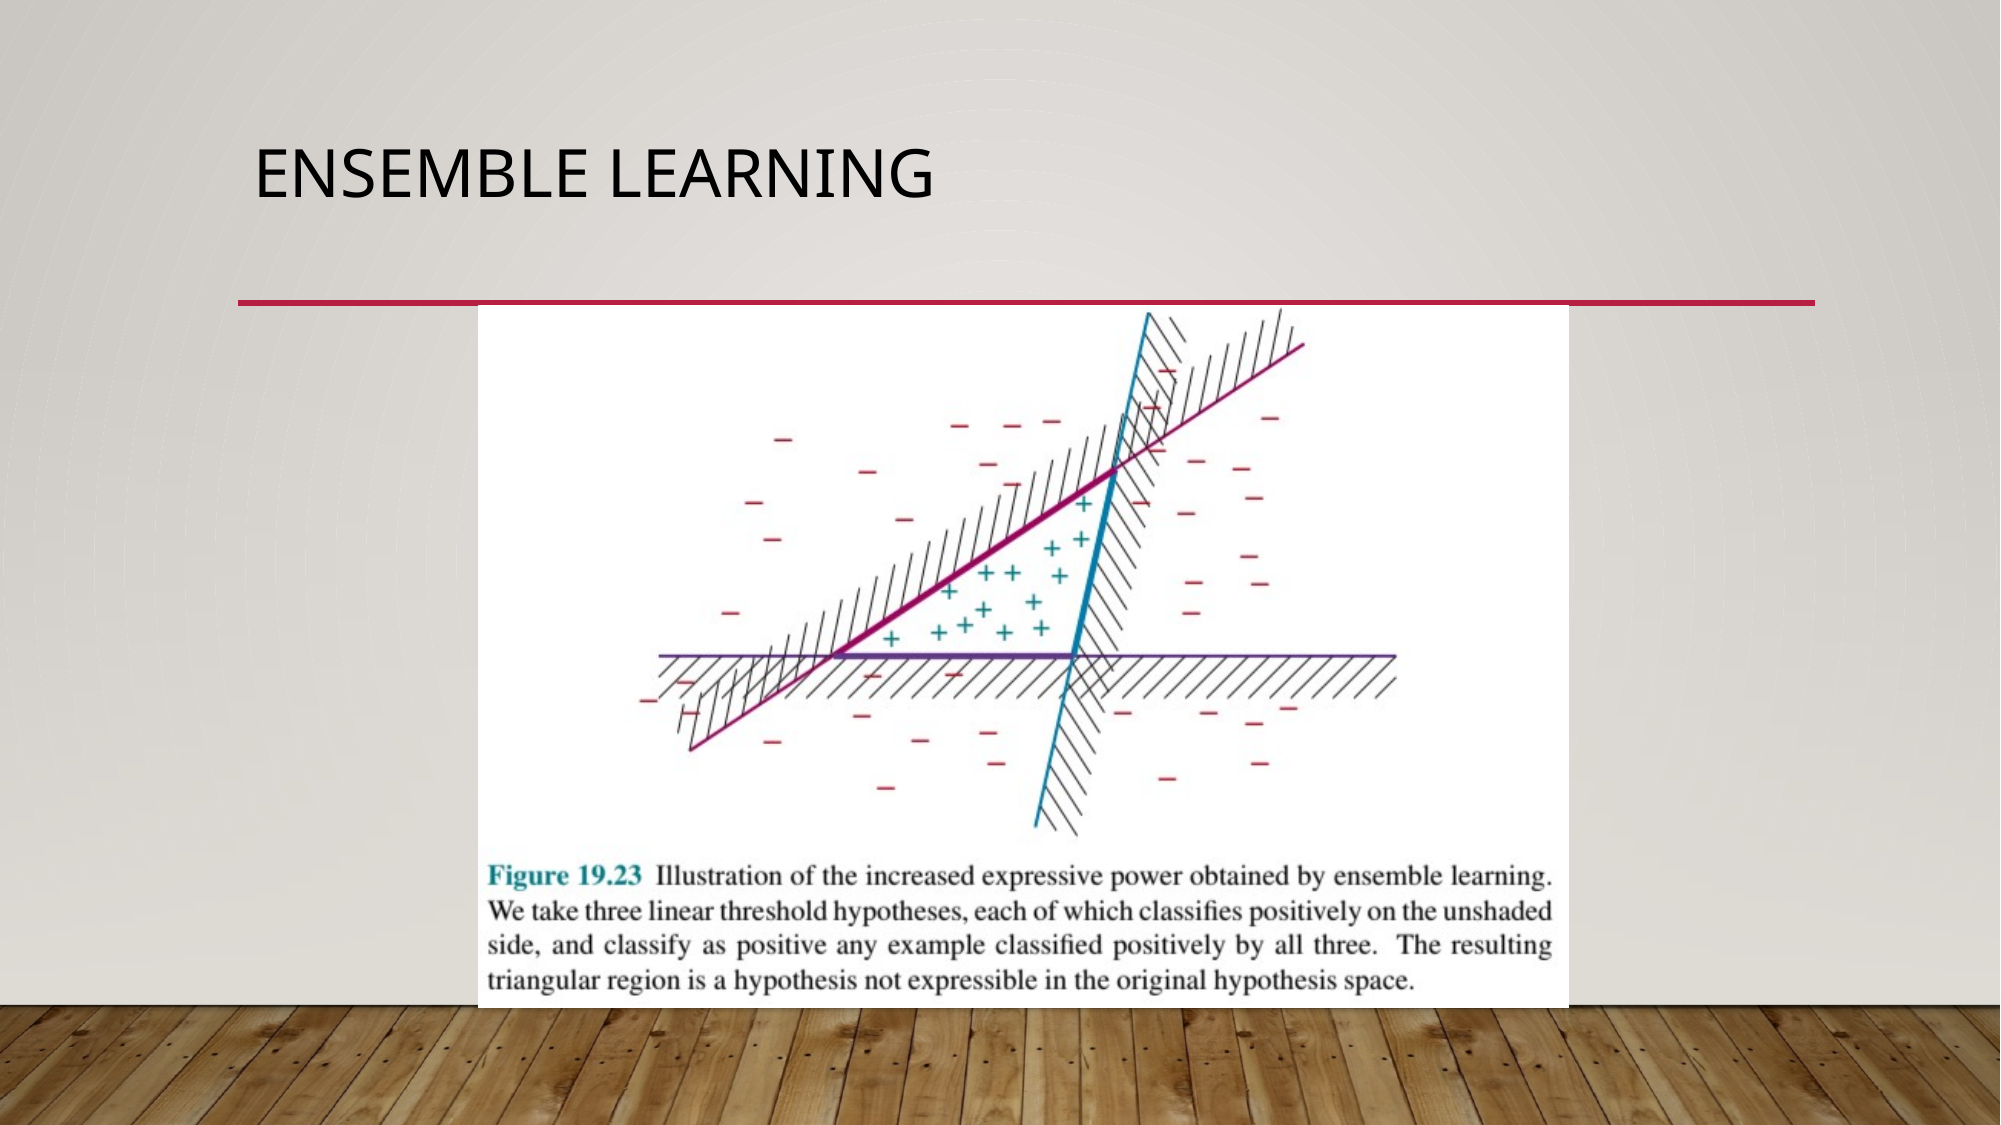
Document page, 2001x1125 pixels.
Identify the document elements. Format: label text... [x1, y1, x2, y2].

title Ensemble learning [238, 131, 1814, 305]
picture [0, 1005, 2000, 1125]
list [478, 305, 1569, 1008]
